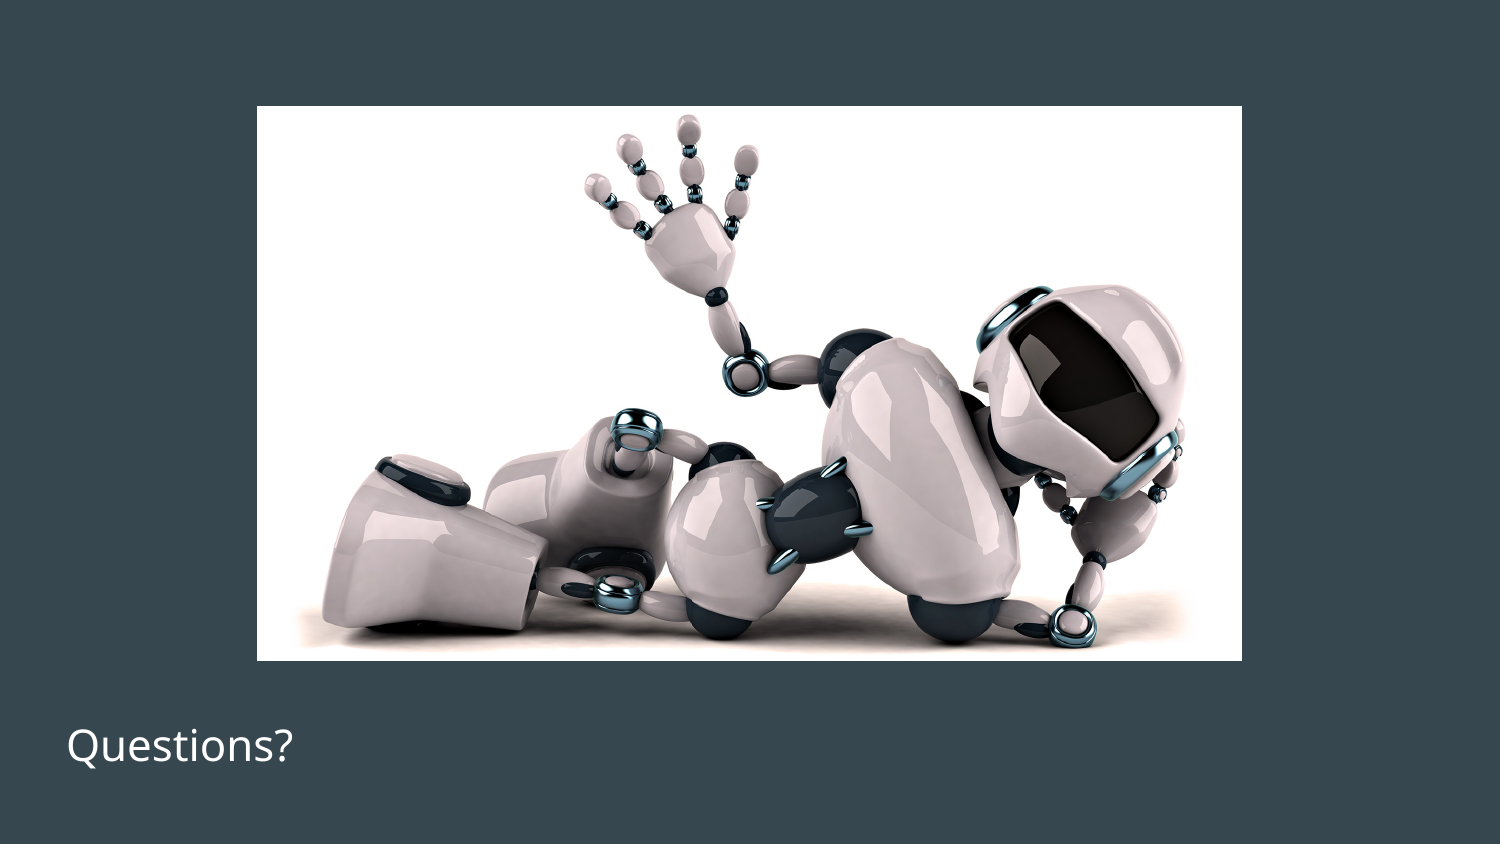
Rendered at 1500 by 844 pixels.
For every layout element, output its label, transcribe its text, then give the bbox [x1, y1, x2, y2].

list Questions? [51, 694, 1036, 794]
picture [257, 106, 1243, 661]
